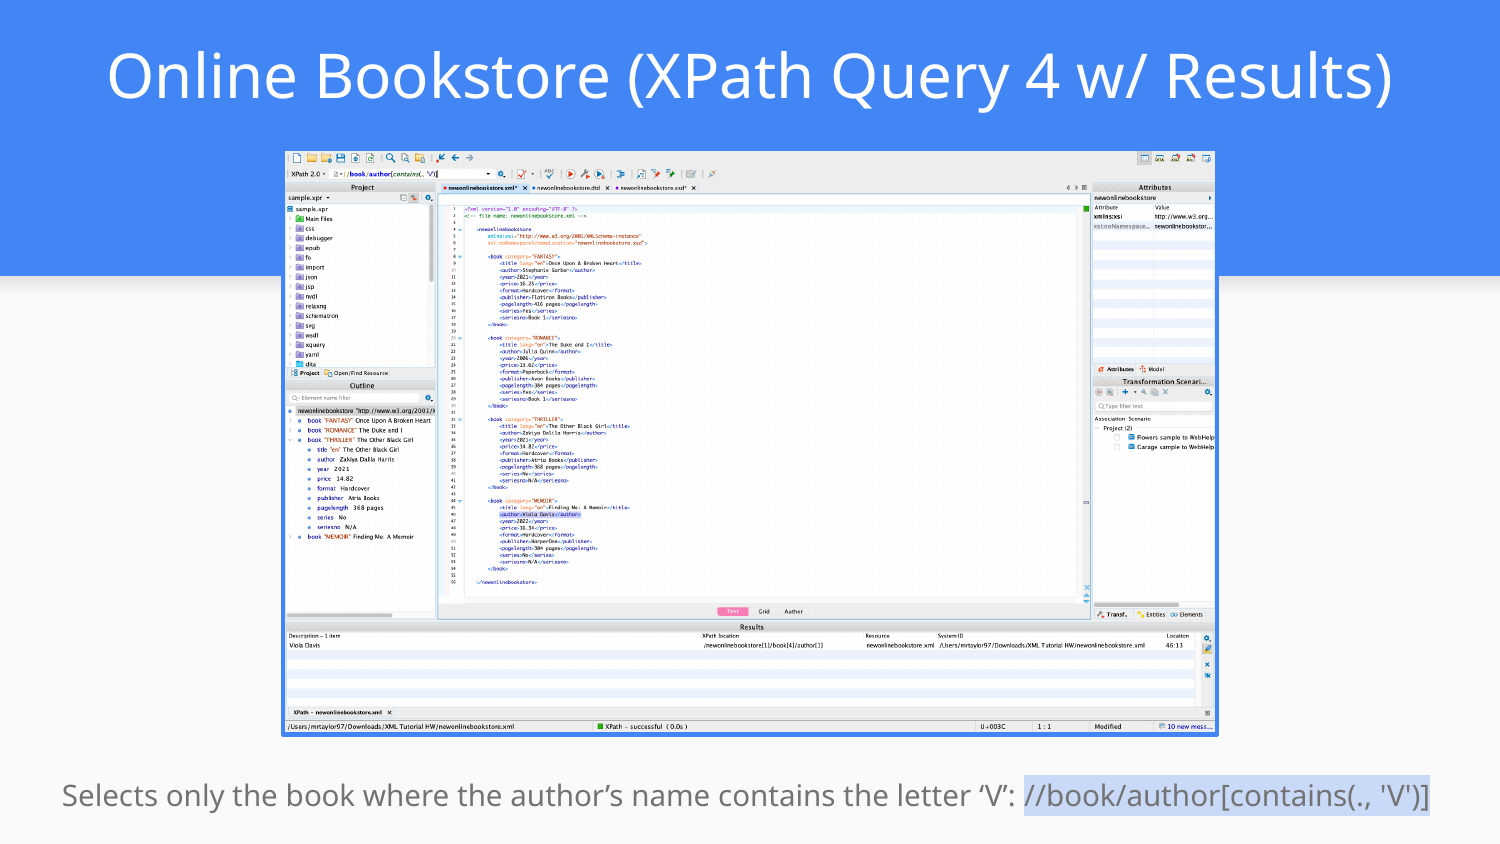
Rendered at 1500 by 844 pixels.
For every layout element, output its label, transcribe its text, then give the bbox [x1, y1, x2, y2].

picture [285, 150, 1215, 733]
title Online Bookstore (XPath Query 4 w/ Results) [75, 20, 1425, 126]
list Selects only the book where the author’s name contains the letter ‘V’: //book/author[contains(., 'V')] [3, 756, 1497, 844]
